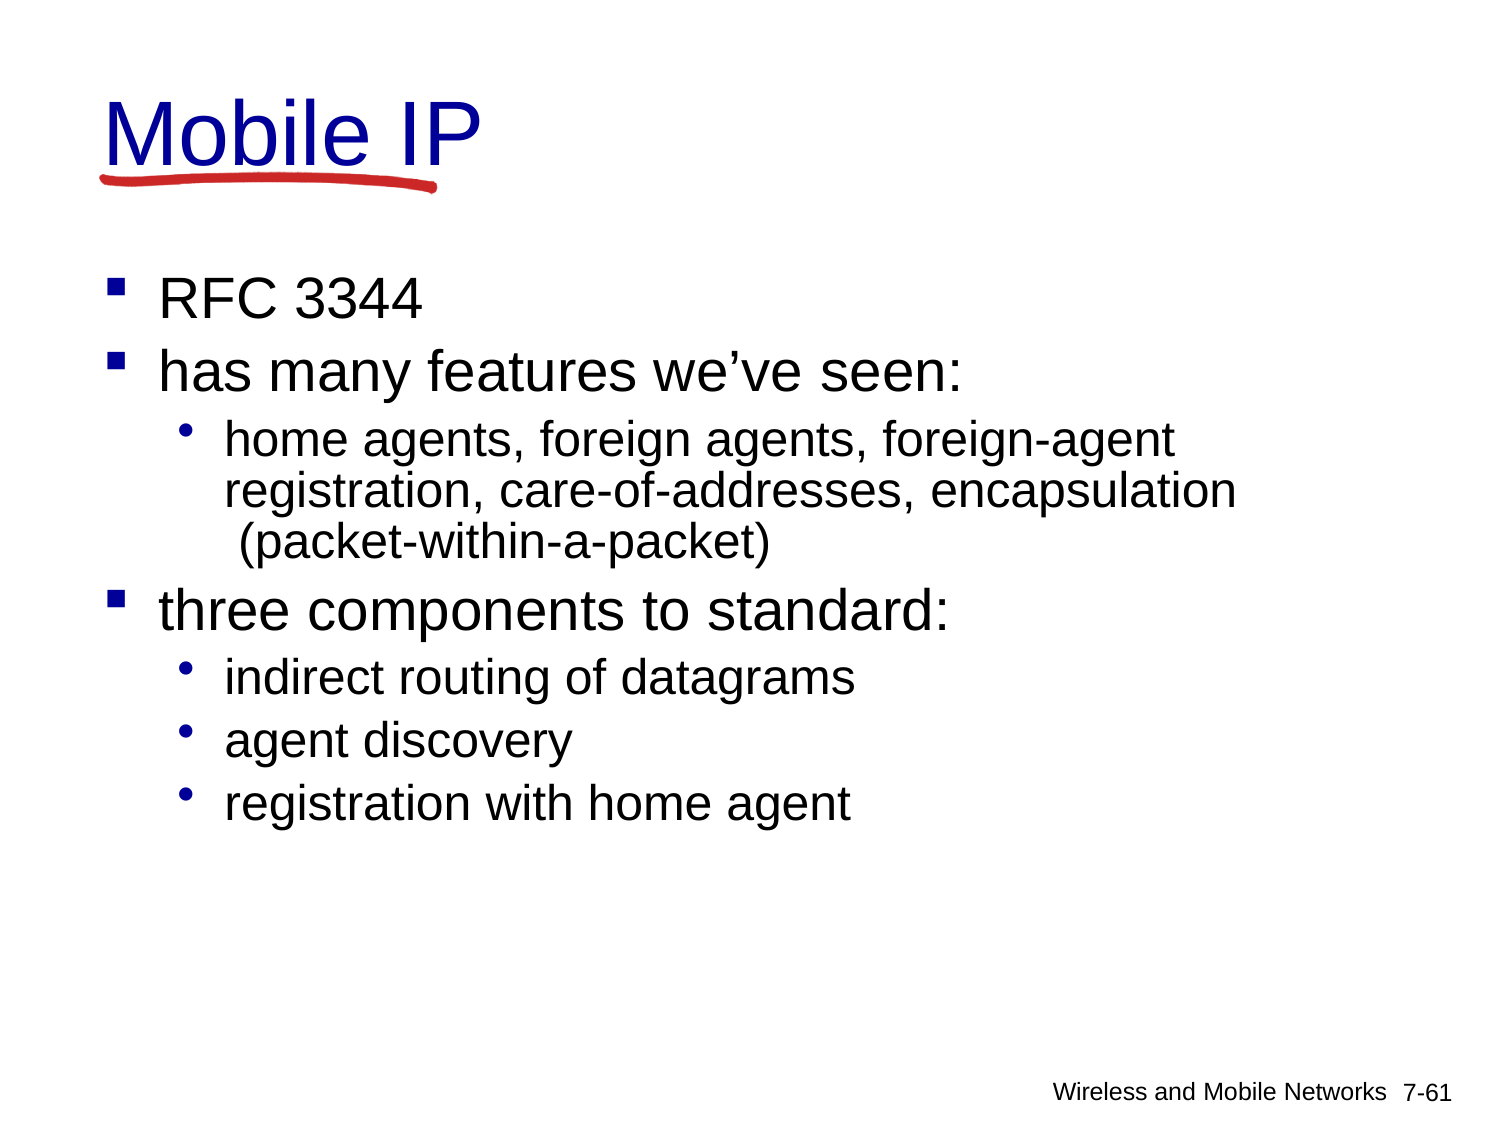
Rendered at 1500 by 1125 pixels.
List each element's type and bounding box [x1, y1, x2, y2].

slide_number [1400, 1077, 1458, 1125]
title [100, 71, 487, 256]
text_box [97, 166, 441, 200]
footer [1050, 1075, 1391, 1125]
text_box [100, 256, 1241, 831]
